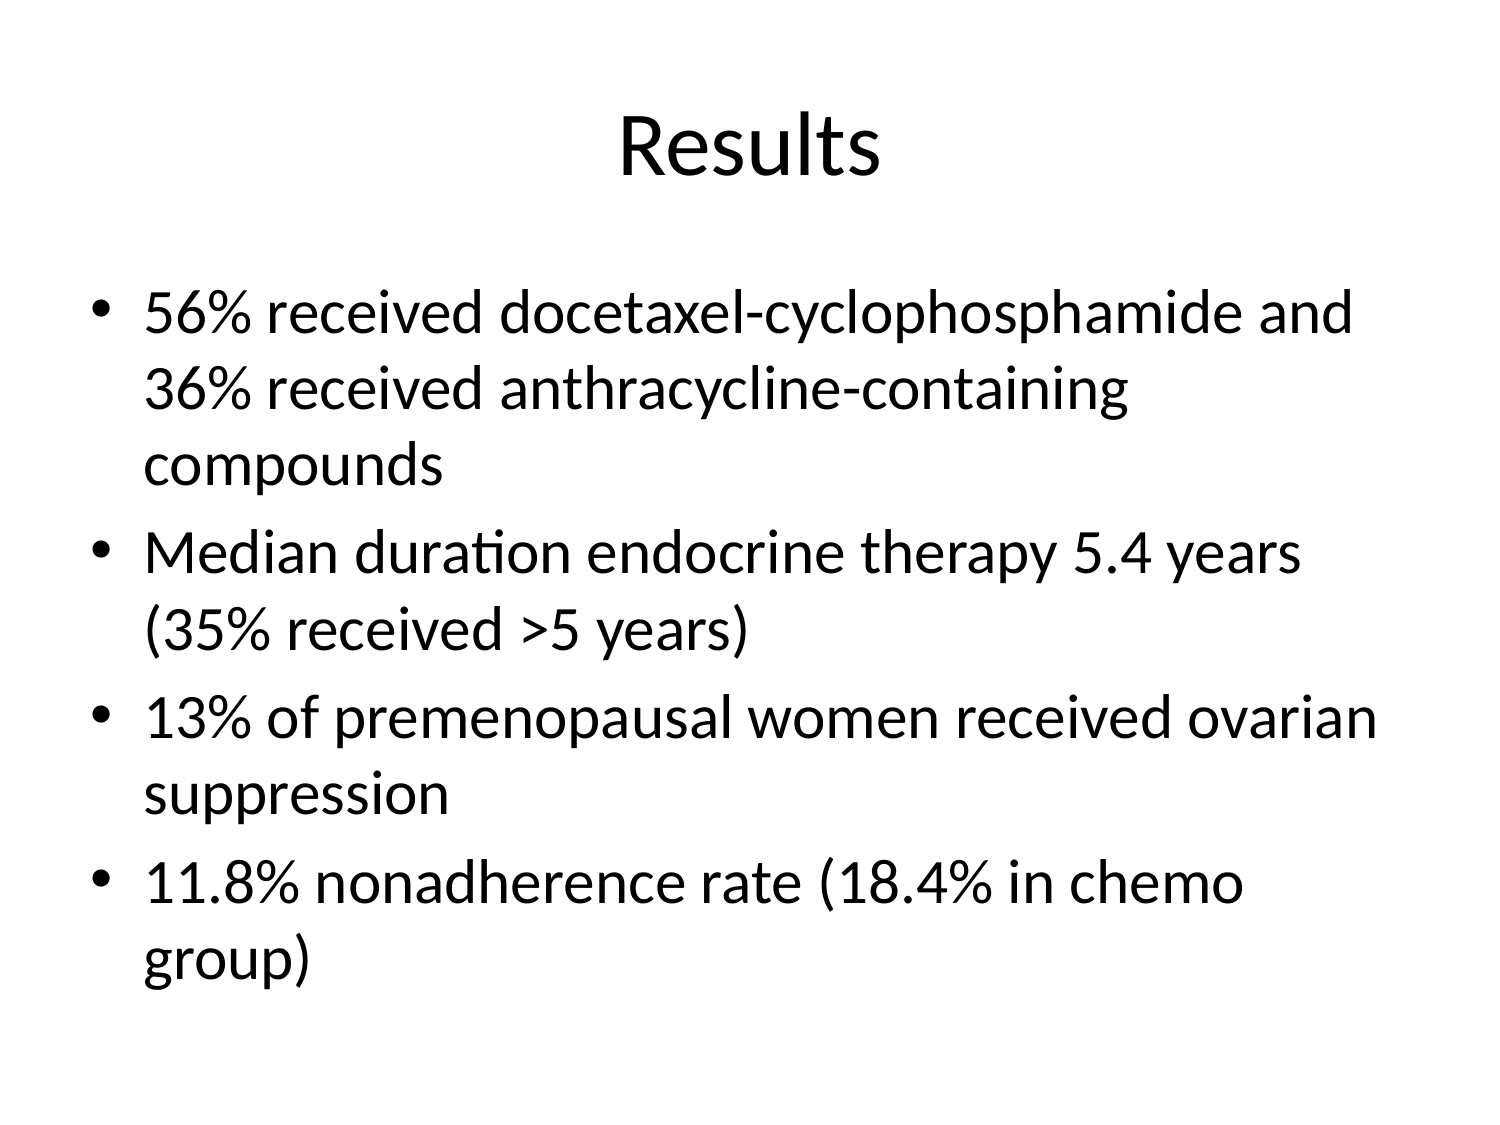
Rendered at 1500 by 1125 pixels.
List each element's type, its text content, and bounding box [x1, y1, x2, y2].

list 56% received docetaxel-cyclophosphamide and 36% received anthracycline-containing compounds Median duration endocrine therapy 5.4 years (35% received >5 years) 13% of premenopausal women received ovarian suppression 11.8% nonadherence rate (18.4% in chemo group) [75, 262, 1425, 1005]
title Results [75, 45, 1425, 233]
